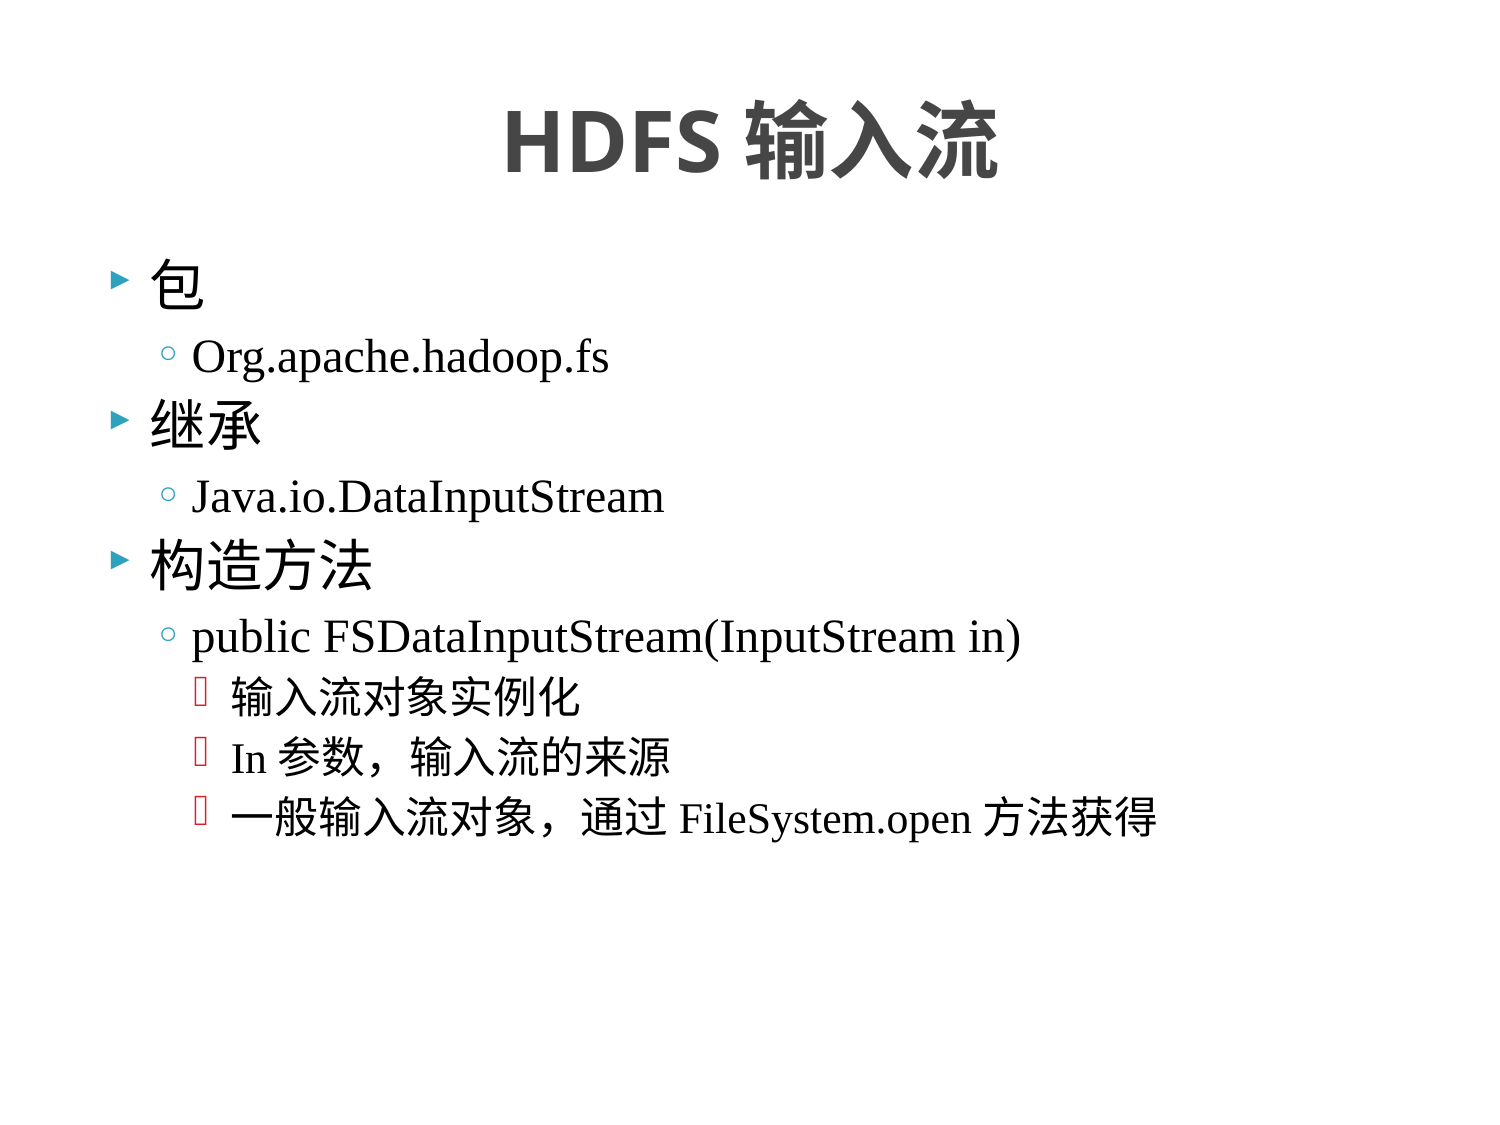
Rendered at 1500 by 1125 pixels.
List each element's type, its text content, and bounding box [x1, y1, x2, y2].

list 包 Org.apache.hadoop.fs 继承 Java.io.DataInputStream 构造方法 public FSDataInputStream(InputStream in) 输入流对象实例化 In参数，输入流的来源 一般输入流对象，通过FileSystem.open方法获得 [75, 243, 1425, 986]
title HDFS输入流 [75, 45, 1425, 233]
